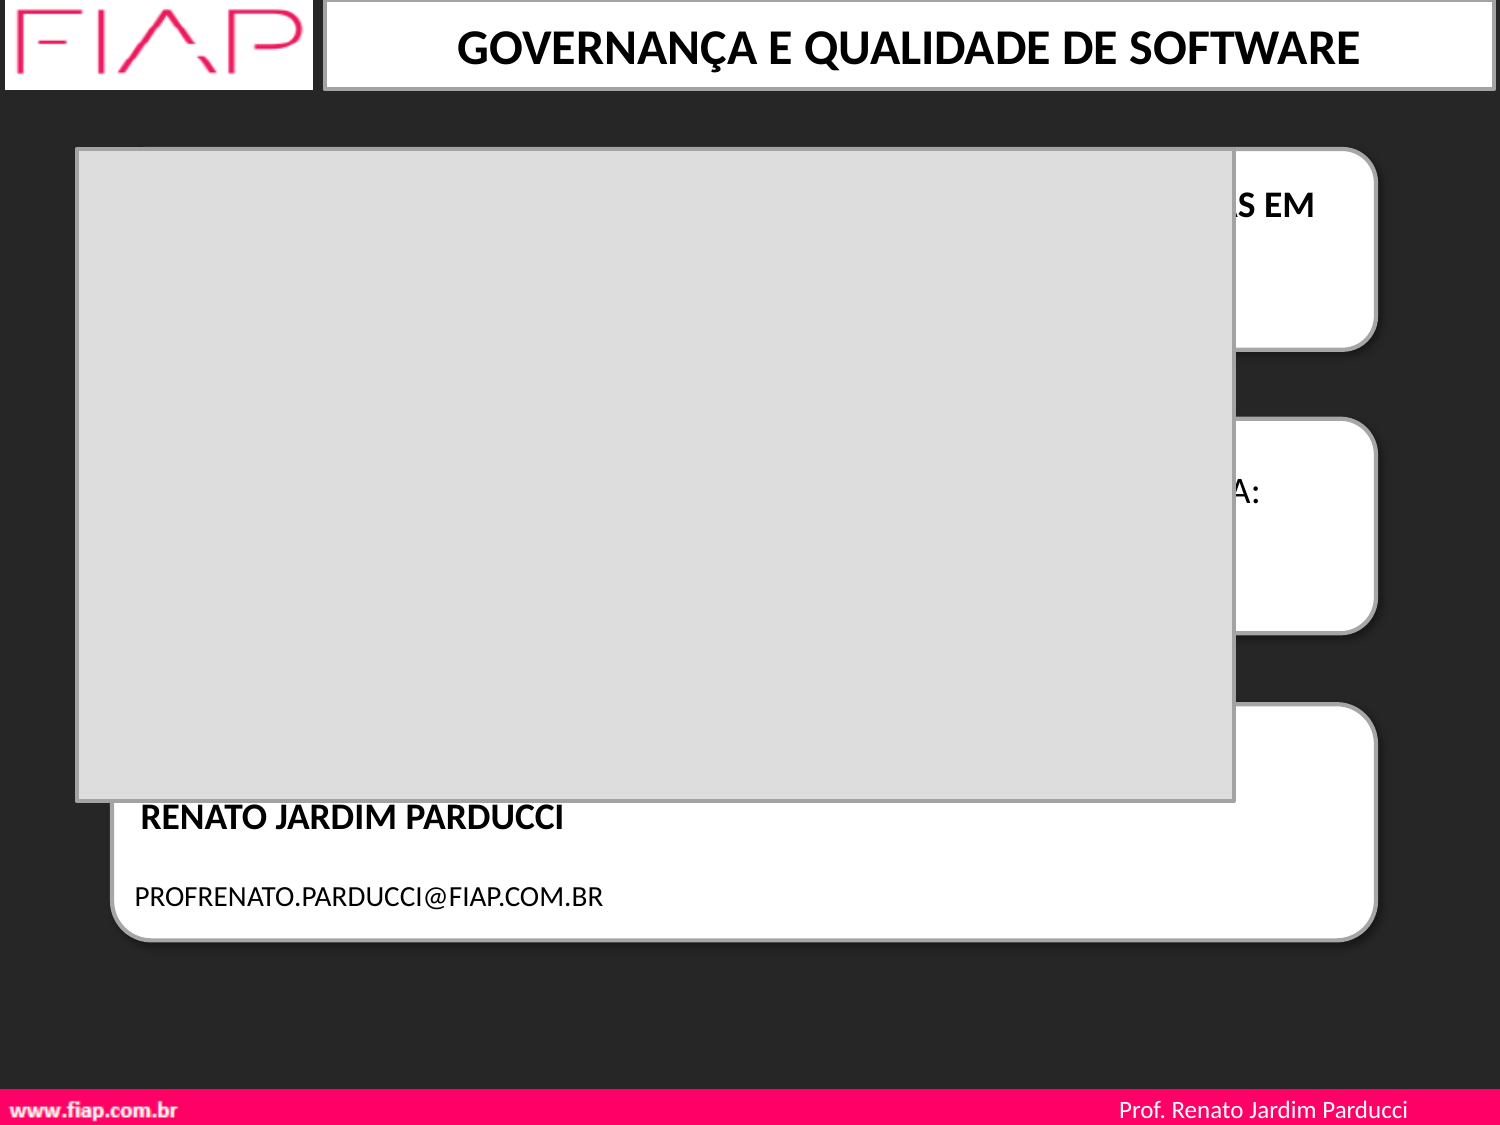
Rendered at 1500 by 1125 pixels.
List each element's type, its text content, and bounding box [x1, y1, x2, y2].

text_box PROFRENATO.PARDUCCI@FIAP.COM.BR [119, 869, 620, 920]
text_box [143, 146, 1379, 352]
text_box DISCIPLINA: PROJETO DE SISTEMAS APLICADO AS MELHORES PRÁTICAS EM QUALIDADE DE SOFTWARE E GOVERNANÇA DE TI [1236, 172, 1340, 323]
text_box [75, 147, 1236, 803]
text_box [109, 702, 1379, 943]
text_box PROFESSOR: RENATO JARDIM PARDUCCI [125, 803, 606, 845]
text_box Lista de exercícios e atividades complementares - AULA: 1 – INTRODUÇÃO À QUALIDADE DE SOFTWARE [1236, 446, 1353, 567]
text_box [1236, 416, 1379, 636]
